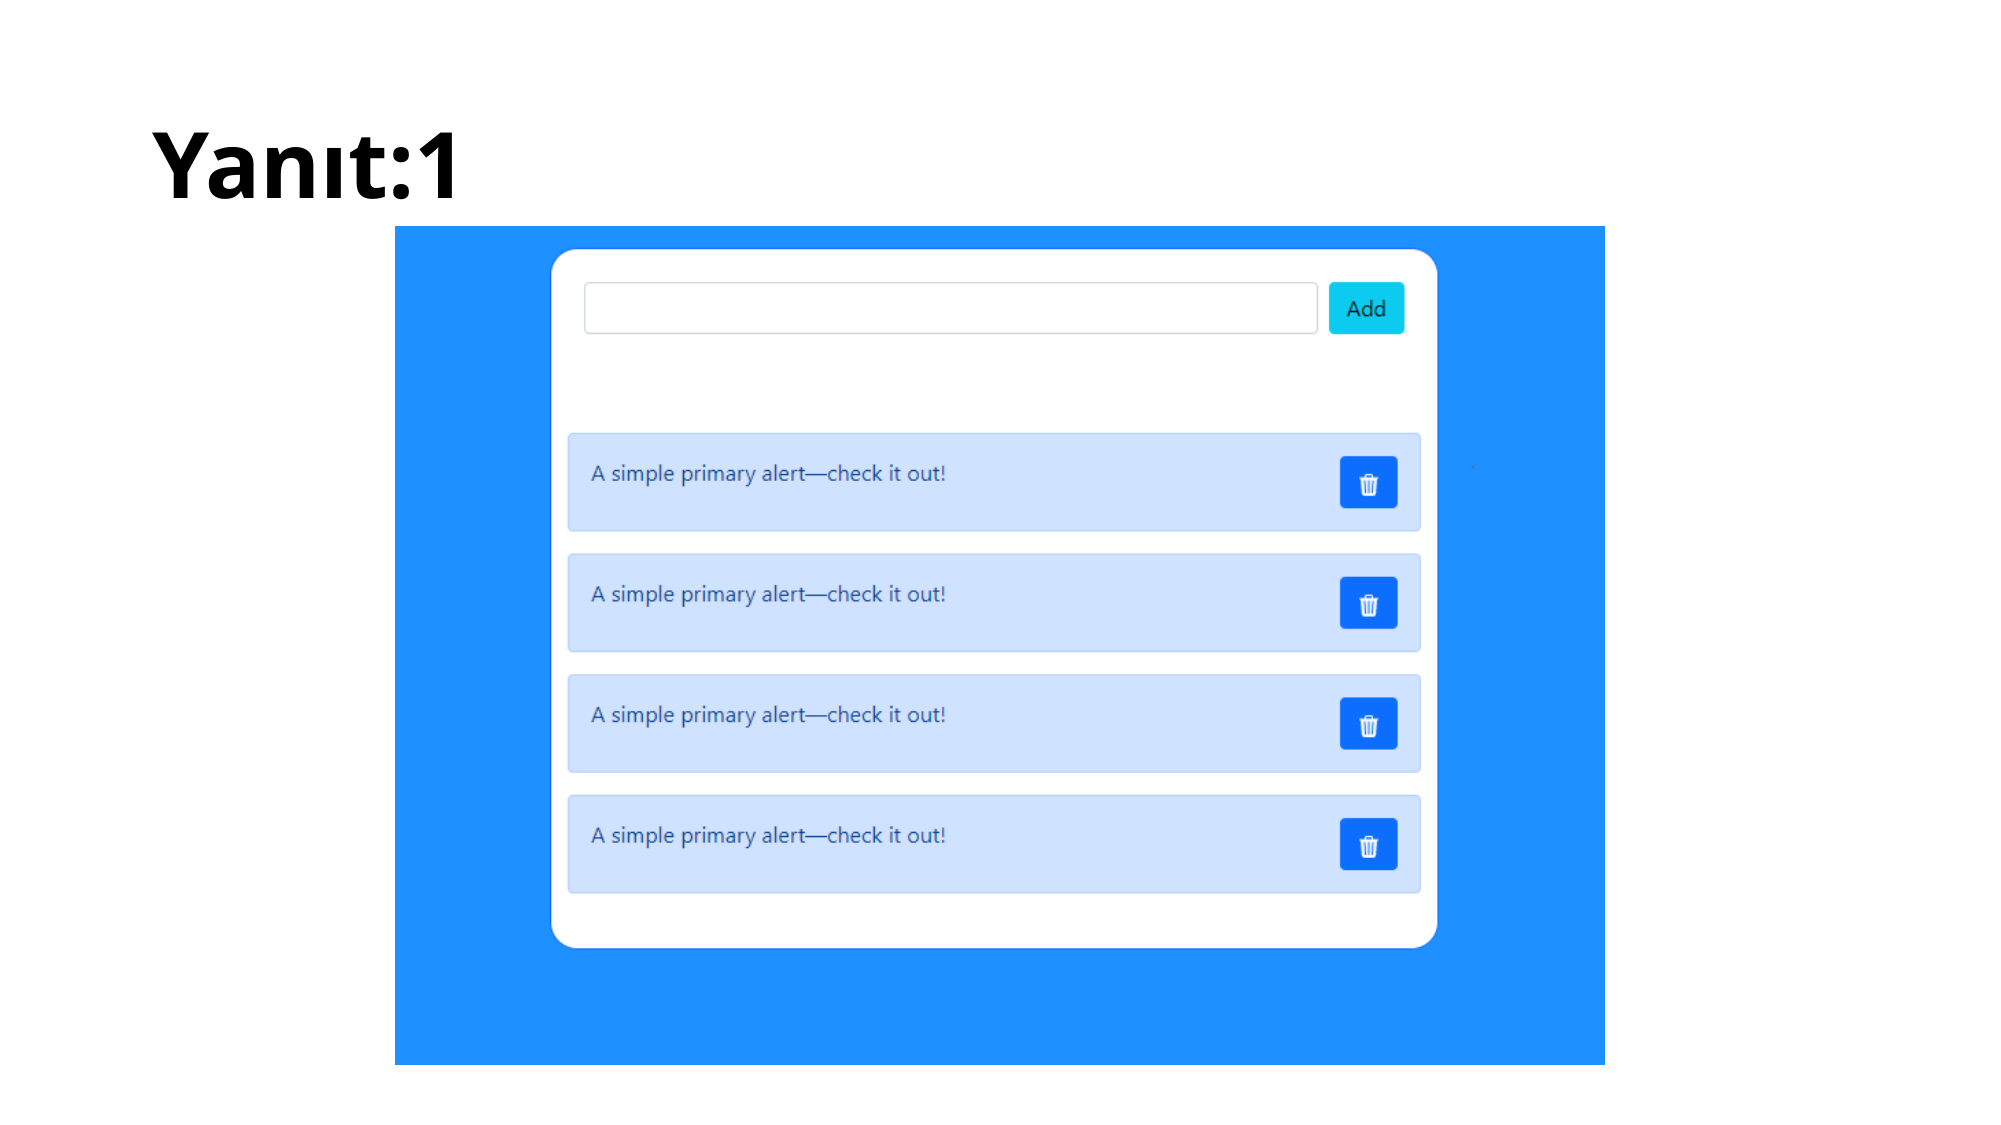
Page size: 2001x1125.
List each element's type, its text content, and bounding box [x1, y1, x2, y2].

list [395, 226, 1605, 1065]
title Yanıt:1 [137, 59, 1863, 278]
